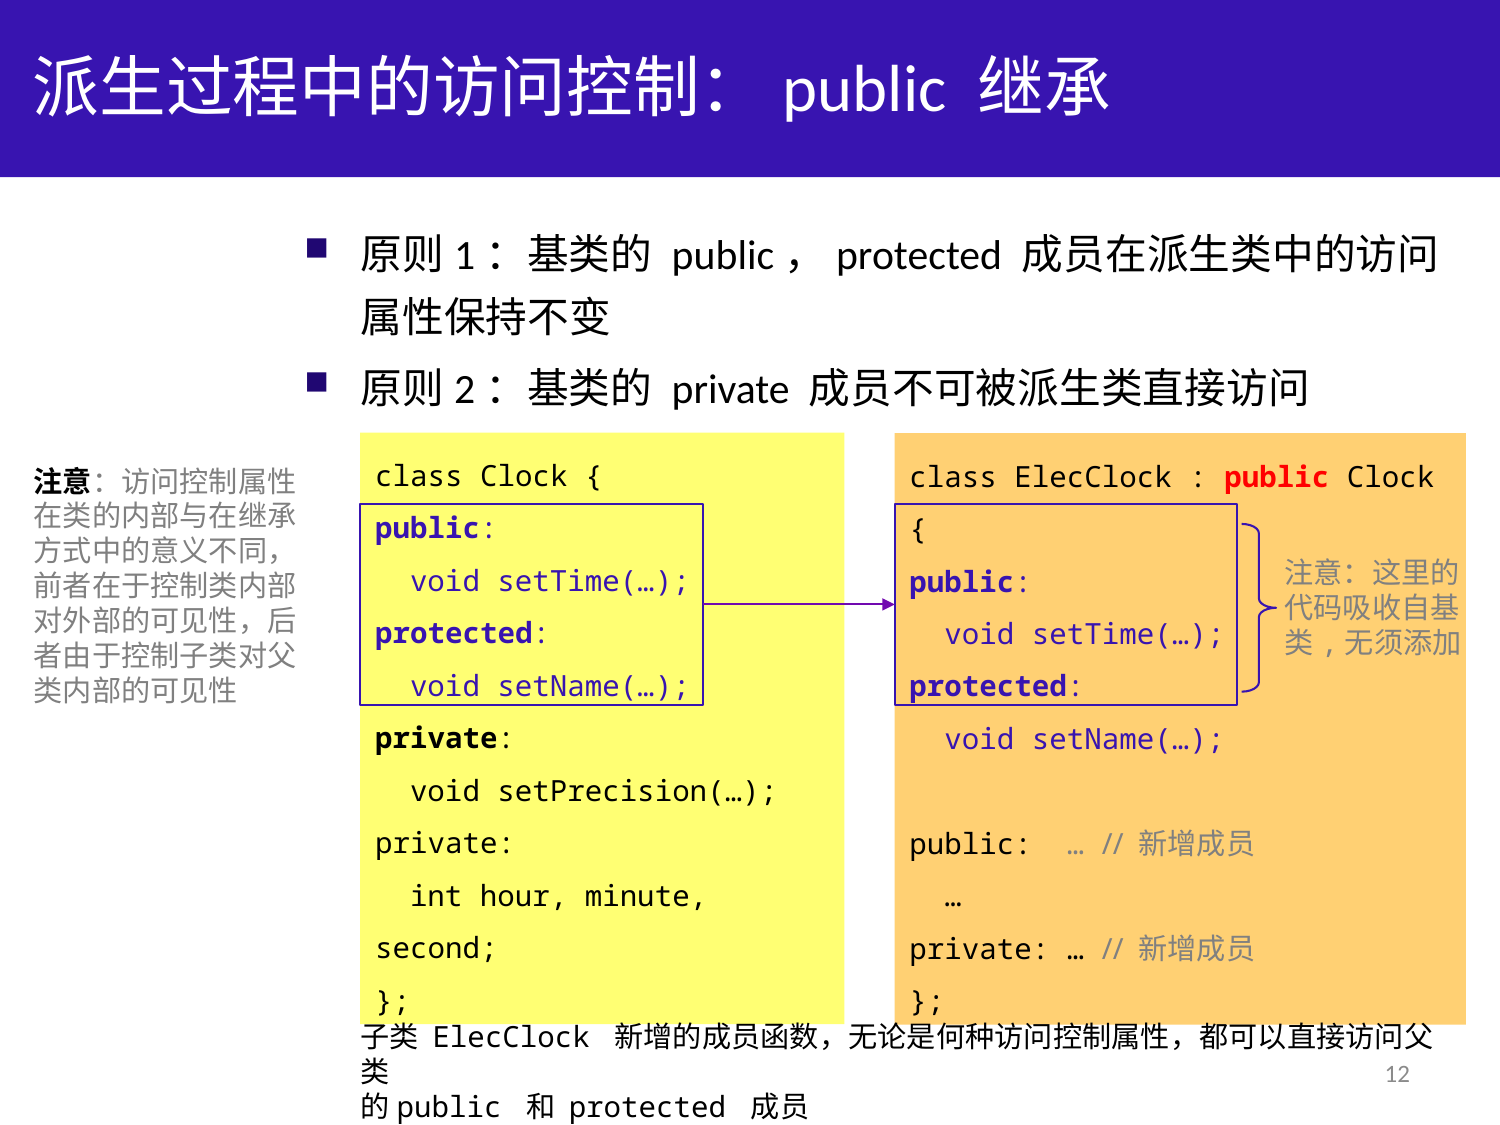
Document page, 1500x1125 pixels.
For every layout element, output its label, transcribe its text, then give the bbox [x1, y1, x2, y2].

text_box class Clock { public: void setTime(…); protected: void setName(…); private: void setPrecision(…); private: int hour, minute, second; }; [360, 432, 845, 603]
text_box 注意：访问控制属性 在类的内部与在继承 方式中的意义不同， 前者在于控制类内部 对外部的可见性，后 者由于控制子类对父 类内部的可见性 [18, 455, 312, 715]
text_box [1241, 523, 1269, 693]
title 派生过程中的访问控制：public 继承 [17, 9, 1368, 161]
text_box [893, 502, 1239, 707]
text_box 子类 ElecClock 新增的成员函数，无论是何种访问控制属性，都可以直接访问父类 的public 和 protected 成员 [345, 1011, 1476, 1125]
list 原则1：基类的 public，protected 成员在派生类中的访问属性保持不变 原则2：基类的 private 成员不可被派生类直接访问 [289, 208, 1483, 921]
slide_number 12 [1074, 1042, 1425, 1103]
text_box class Clock { public: void setTime(…); protected: void setName(…); private: void setPrecision(…); private: int hour, minute, second; }; [360, 613, 845, 1011]
text_box class ElecClock : public Clock { public: void setTime(…); protected: void setName(…); public: … // 新增成员 … private: … // 新增成员 }; [894, 433, 1466, 1011]
text_box 注意：这里的 代码吸收自基 类,无须添加 [1269, 547, 1477, 667]
text_box [358, 502, 705, 707]
